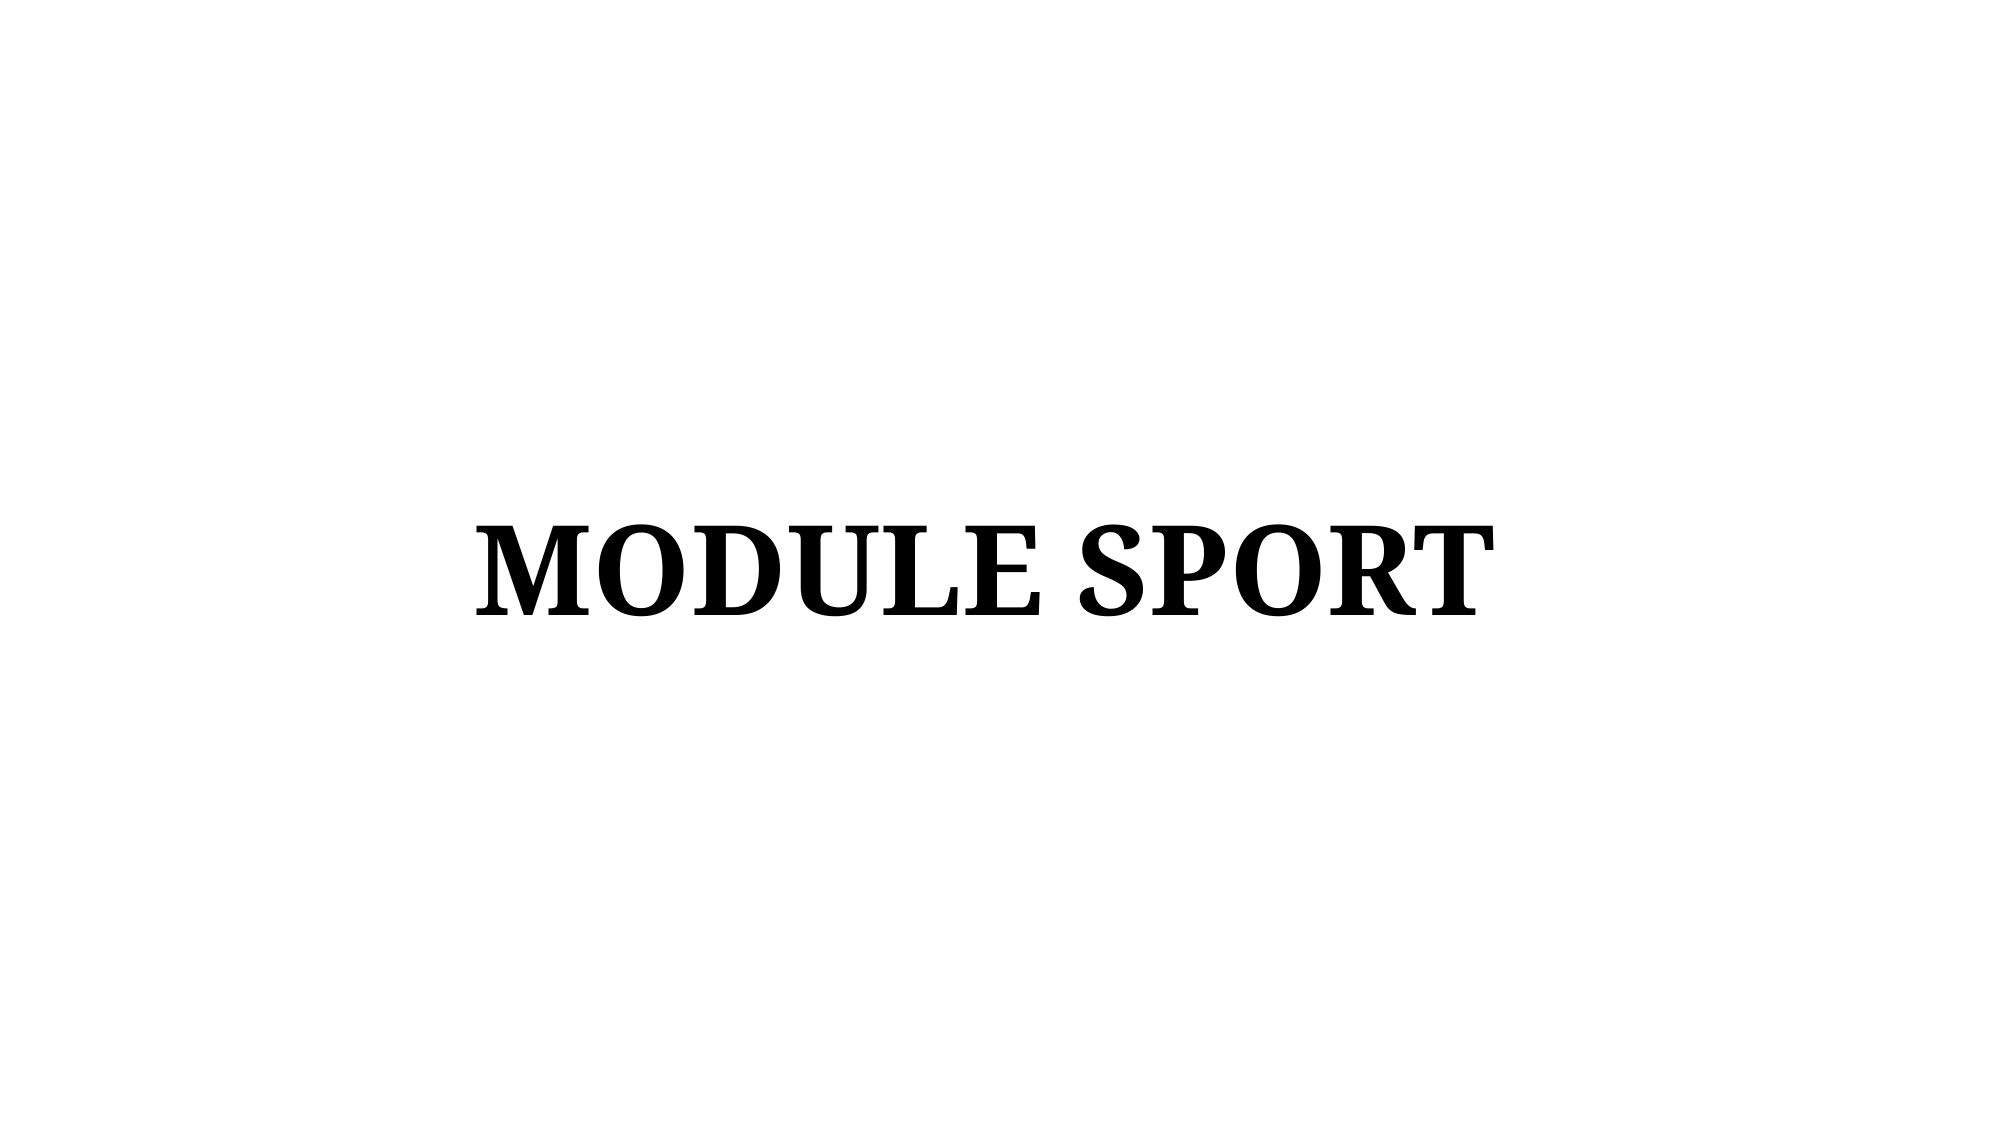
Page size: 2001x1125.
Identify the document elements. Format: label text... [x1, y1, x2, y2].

title MODULE SPORT [234, 258, 1735, 650]
